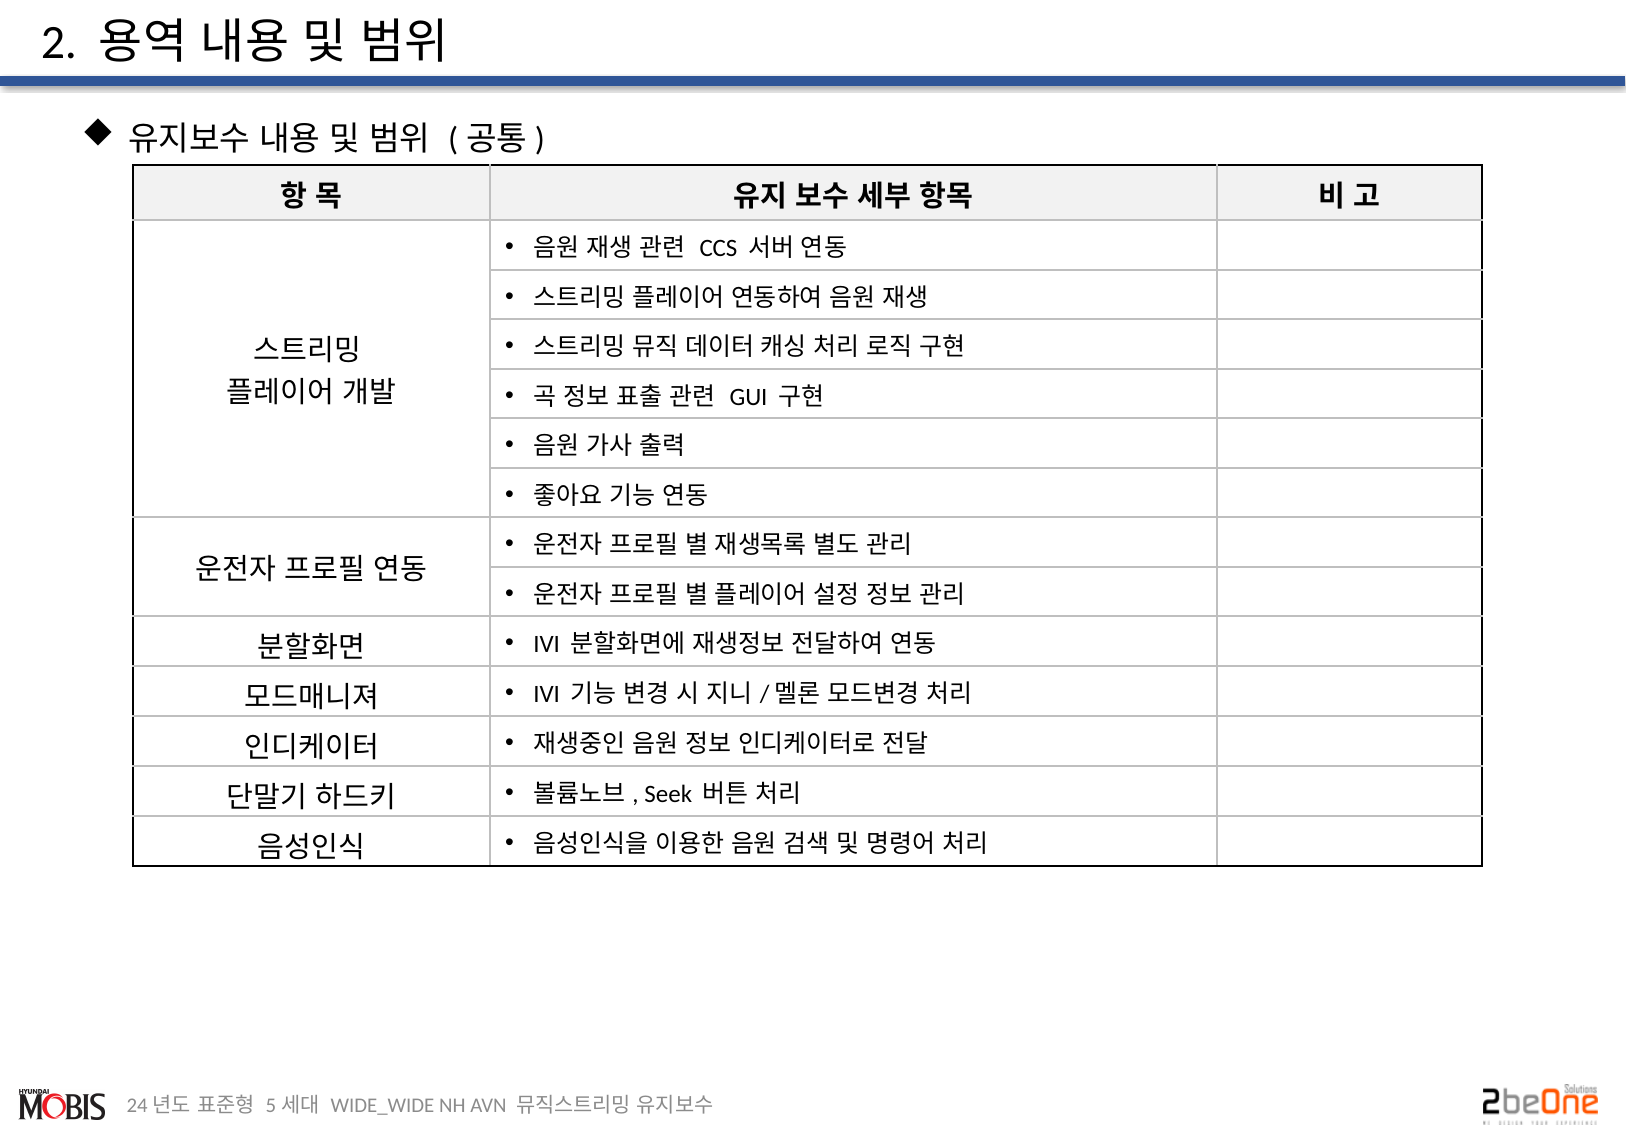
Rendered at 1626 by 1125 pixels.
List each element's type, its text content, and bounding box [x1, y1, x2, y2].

table_cell 재생중인 음원 정보 인디케이터로 전달 [491, 717, 1216, 765]
table_cell 단말기 하드키 [134, 767, 489, 815]
table_cell 인디케이터 [134, 717, 489, 765]
table_cell [1218, 419, 1481, 467]
table_cell [1218, 221, 1481, 269]
table_cell [1218, 320, 1481, 368]
table_cell 운전자 프로필 별 플레이어 설정 정보 관리 [491, 568, 1216, 615]
table_cell 음원 가사 출력 [491, 419, 1216, 467]
picture [1483, 1084, 1598, 1125]
table_cell 모드매니져 [134, 667, 489, 715]
table_cell [1218, 667, 1481, 715]
table_cell [1218, 518, 1481, 566]
table_cell [1218, 617, 1481, 665]
table_cell 운전자 프로필 별 재생목록 별도 관리 [491, 518, 1216, 566]
table_cell 운전자 프로필 연동 [134, 518, 489, 615]
table_cell [1218, 817, 1481, 865]
table_cell 스트리밍 플레이어 개발 [134, 221, 489, 516]
table_cell [1218, 767, 1481, 815]
table_cell [1218, 370, 1481, 417]
table_cell 음성인식 [134, 817, 489, 865]
table_cell IVI 기능 변경 시 지니/멜론 모드변경 처리 [491, 667, 1216, 715]
table_cell [1218, 717, 1481, 765]
picture [18, 1089, 105, 1120]
table_cell 스트리밍 뮤직 데이터 캐싱 처리 로직 구현 [491, 320, 1216, 368]
table_header 유지 보수 세부 항목 [491, 166, 1216, 219]
table_cell IVI 분할화면에 재생정보 전달하여 연동 [491, 617, 1216, 665]
table_cell 좋아요 기능 연동 [491, 469, 1216, 516]
title 2. 용역 내용 및 범위 [25, 9, 1428, 77]
table_cell [1218, 271, 1481, 318]
table_cell 곡 정보 표출 관련 GUI 구현 [491, 370, 1216, 417]
footer 24년도 표준형 5세대 WIDE_WIDE NH AVN 뮤직스트리밍 유지보수 [111, 1084, 782, 1124]
table_cell [1218, 469, 1481, 516]
table_cell 음원 재생 관련 CCS 서버 연동 [491, 221, 1216, 269]
table_header 비 고 [1218, 166, 1481, 219]
table_cell 분할화면 [134, 617, 489, 665]
table_cell 볼륨노브, Seek 버튼 처리 [491, 767, 1216, 815]
text_box 유지보수 내용 및 범위 (공통) [66, 109, 710, 165]
table_cell [1218, 568, 1481, 615]
table_cell 스트리밍 플레이어 연동하여 음원 재생 [491, 271, 1216, 318]
table_cell 음성인식을 이용한 음원 검색 및 명령어 처리 [491, 817, 1216, 865]
table_header 항 목 [134, 166, 489, 219]
